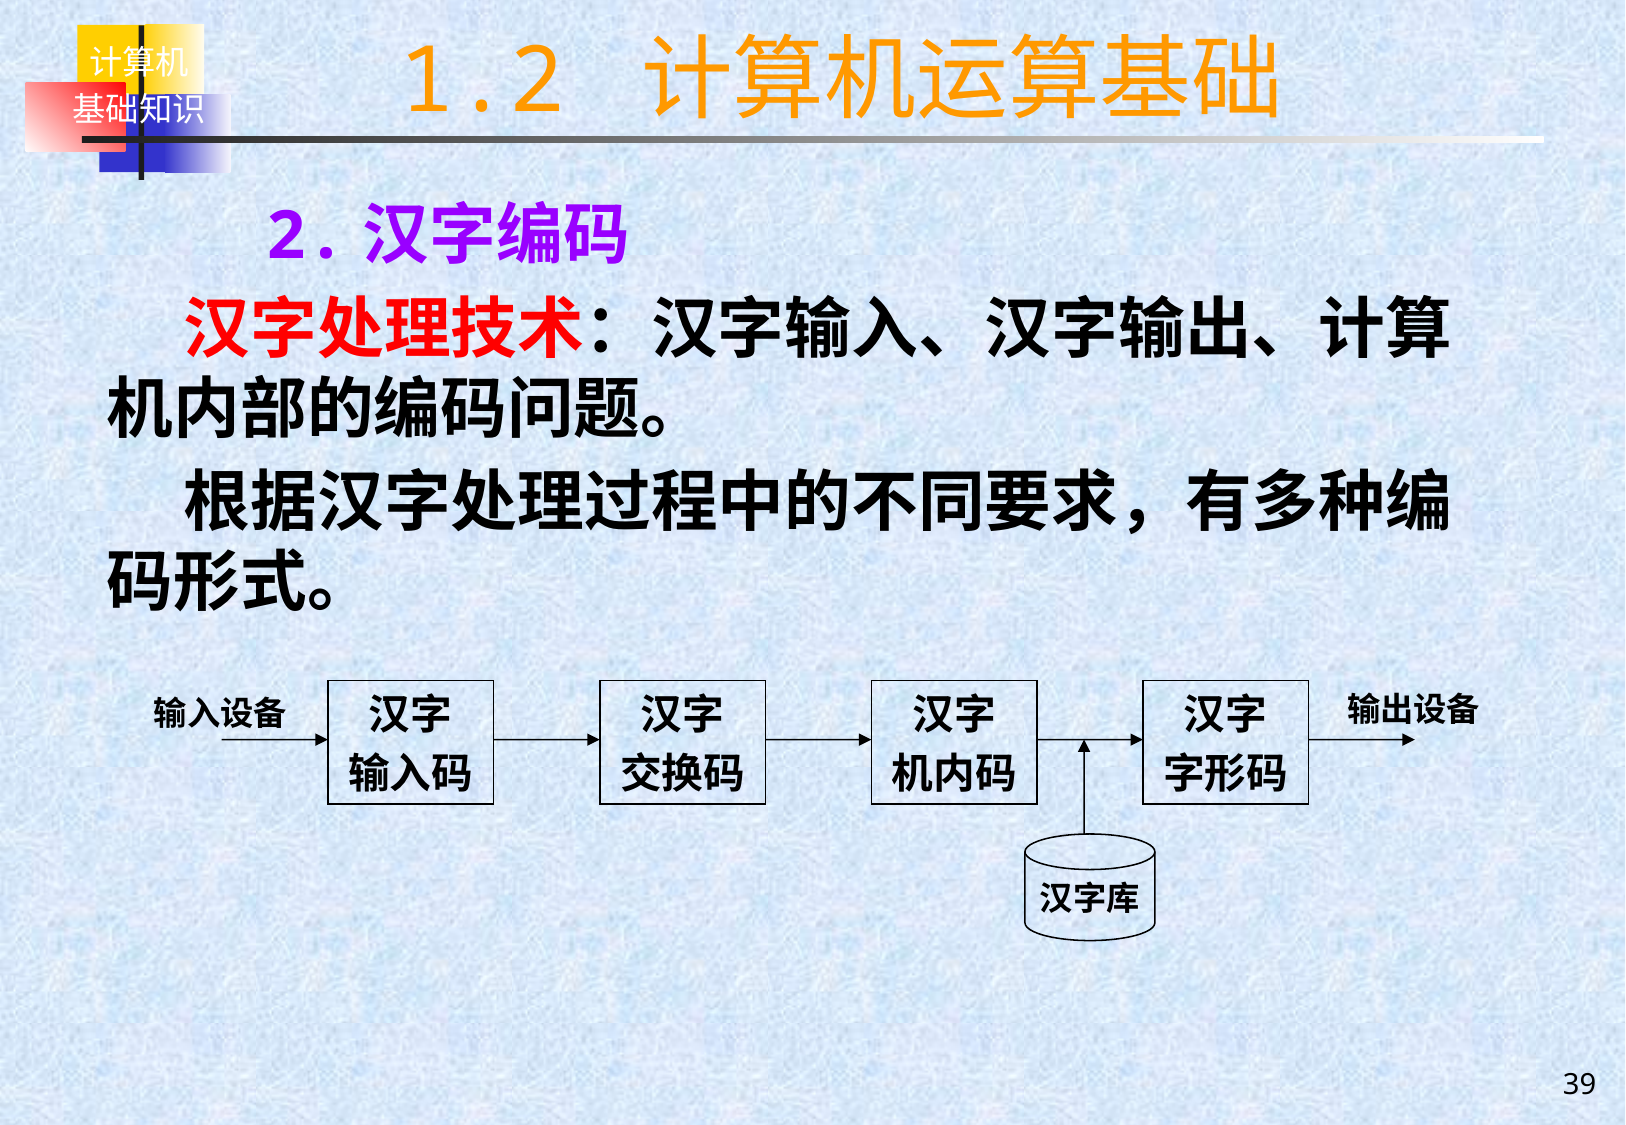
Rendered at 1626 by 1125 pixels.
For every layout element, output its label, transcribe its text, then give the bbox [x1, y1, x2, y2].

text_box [139, 680, 1498, 941]
title 1.2 计算机运算基础 [310, 12, 1372, 138]
picture [0, 0, 1626, 1125]
list 2.汉字编码 汉字处理技术：汉字输入、汉字输出、计算机内部的编码问题。 根据汉字处理过程中的不同要求，有多种编码形式。 [91, 184, 1534, 646]
slide_number 39 [1438, 1062, 1612, 1113]
